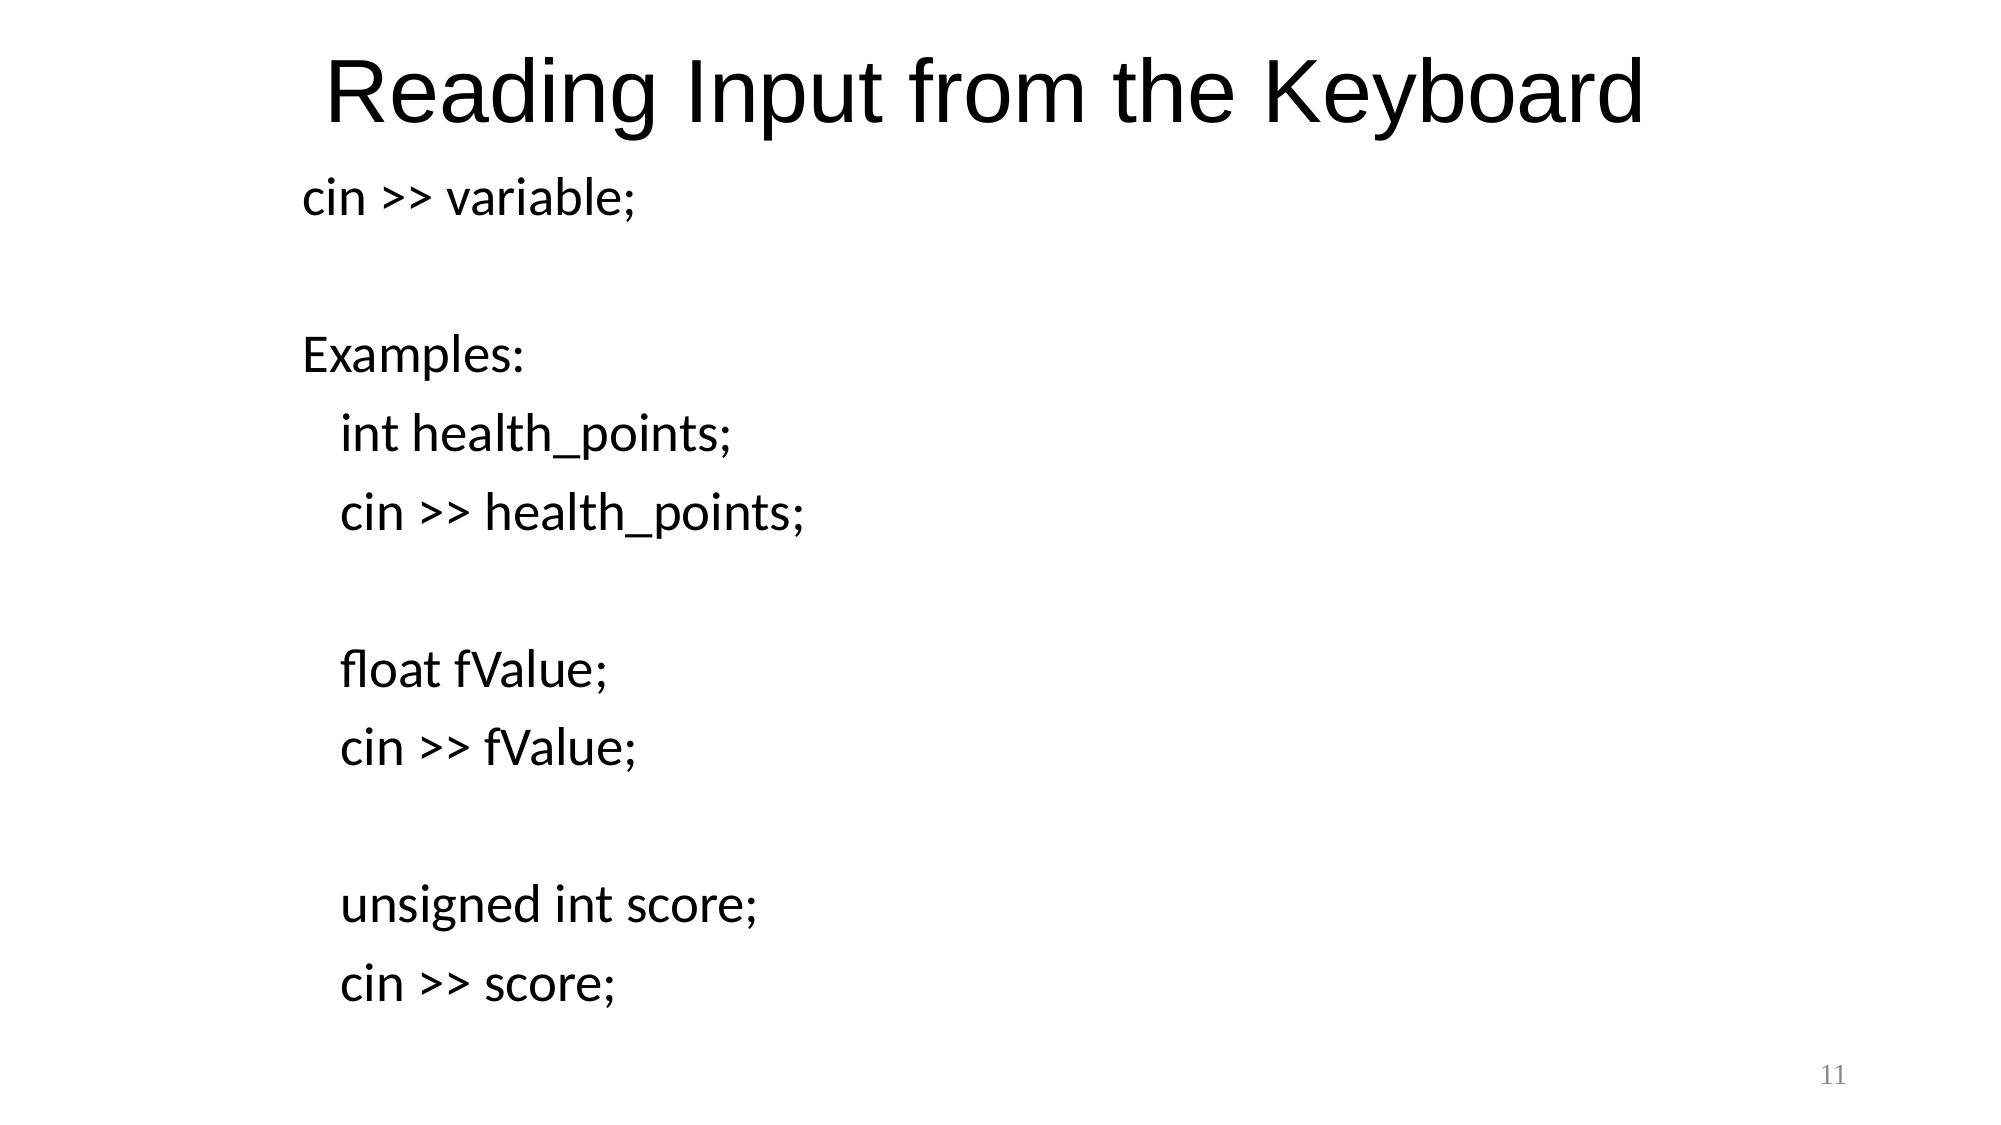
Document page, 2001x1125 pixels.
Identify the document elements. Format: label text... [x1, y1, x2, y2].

slide_number 11 [1412, 1042, 1863, 1103]
list cin >> variable; Examples: int health_points; cin >> health_points; float fValue; cin >> fValue; unsigned int score; cin >> score; [287, 161, 1713, 1025]
title Reading Input from the Keyboard [0, 37, 2000, 150]
